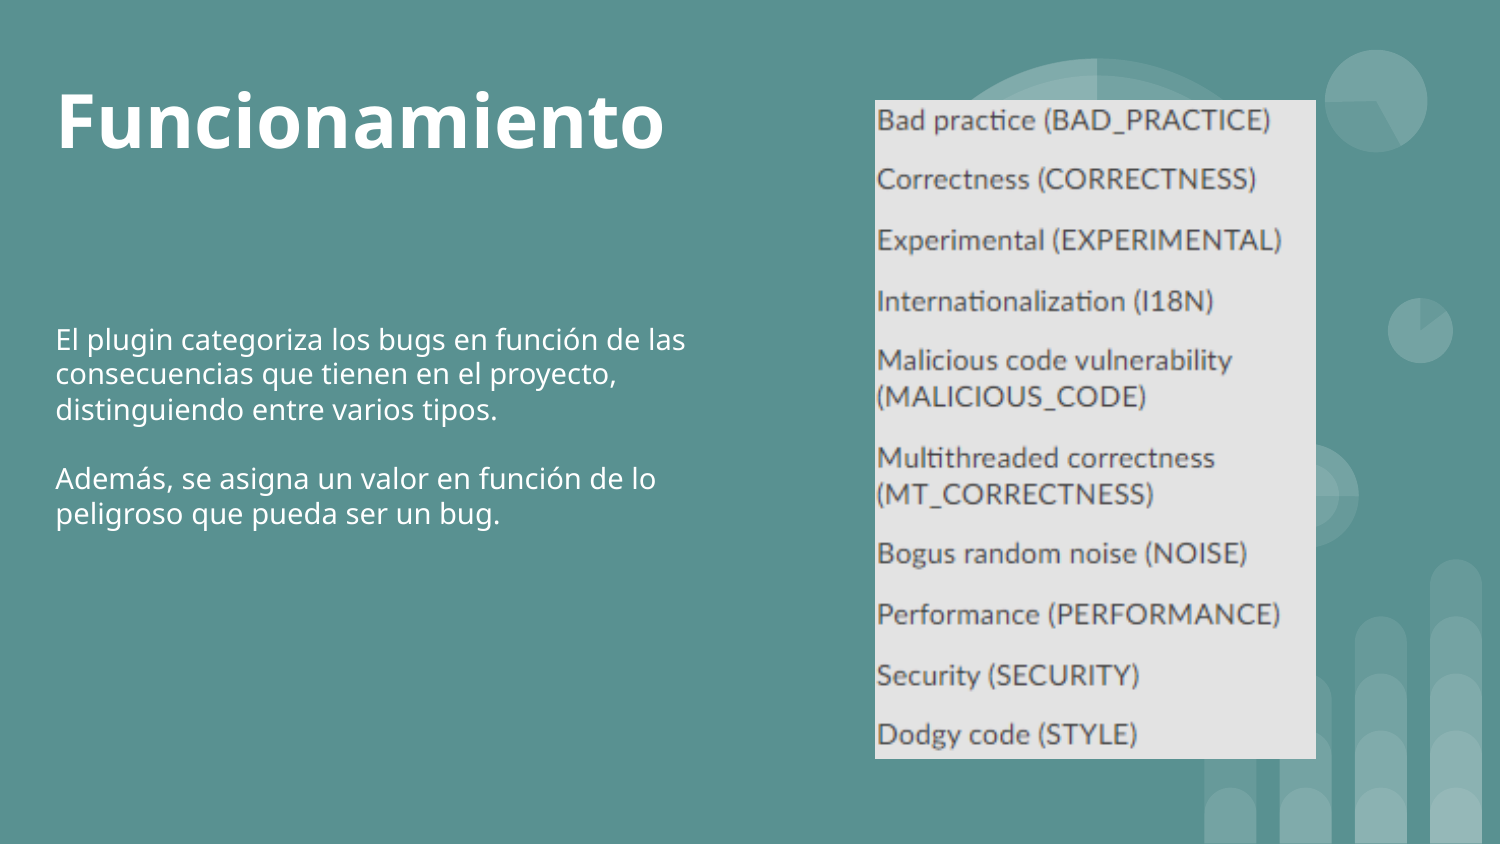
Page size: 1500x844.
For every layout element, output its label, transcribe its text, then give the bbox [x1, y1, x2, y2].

title Funcionamiento [40, 29, 739, 208]
text_box El plugin categoriza los bugs en función de las consecuencias que tienen en el proyecto, distinguiendo entre varios tipos. Además, se asigna un valor en función de lo peligroso que pueda ser un bug. [40, 305, 789, 527]
picture [874, 99, 1317, 759]
